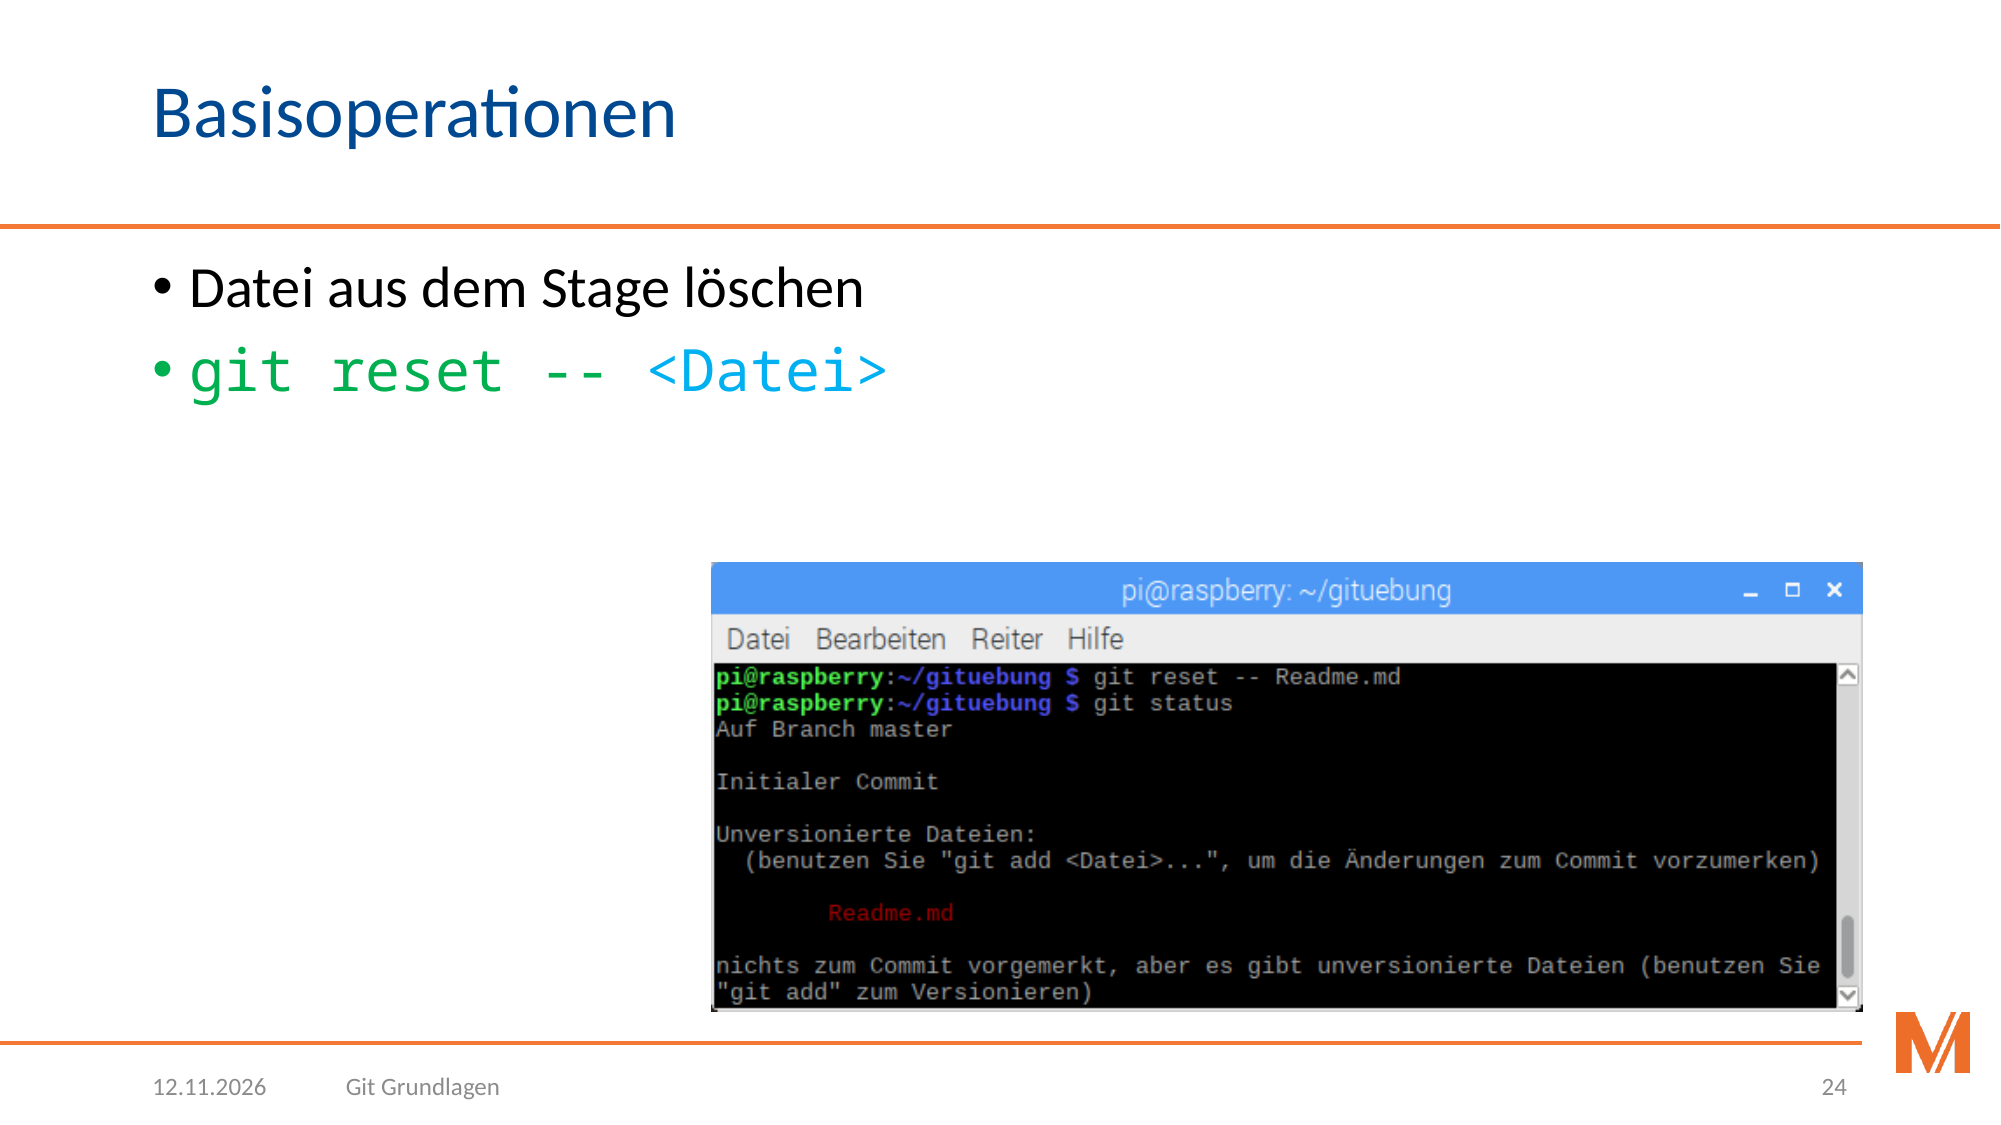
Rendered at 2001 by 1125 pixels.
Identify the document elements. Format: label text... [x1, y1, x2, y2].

picture [1896, 1012, 1970, 1073]
picture [710, 562, 1863, 1012]
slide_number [137, 1055, 313, 1116]
list Datei aus dem Stage löschen git reset -- <Datei> [137, 249, 1863, 1012]
title Basisoperationen [137, 24, 1863, 203]
slide_number 24 [1743, 1055, 1863, 1116]
footer Git Grundlagen [330, 1055, 1721, 1116]
